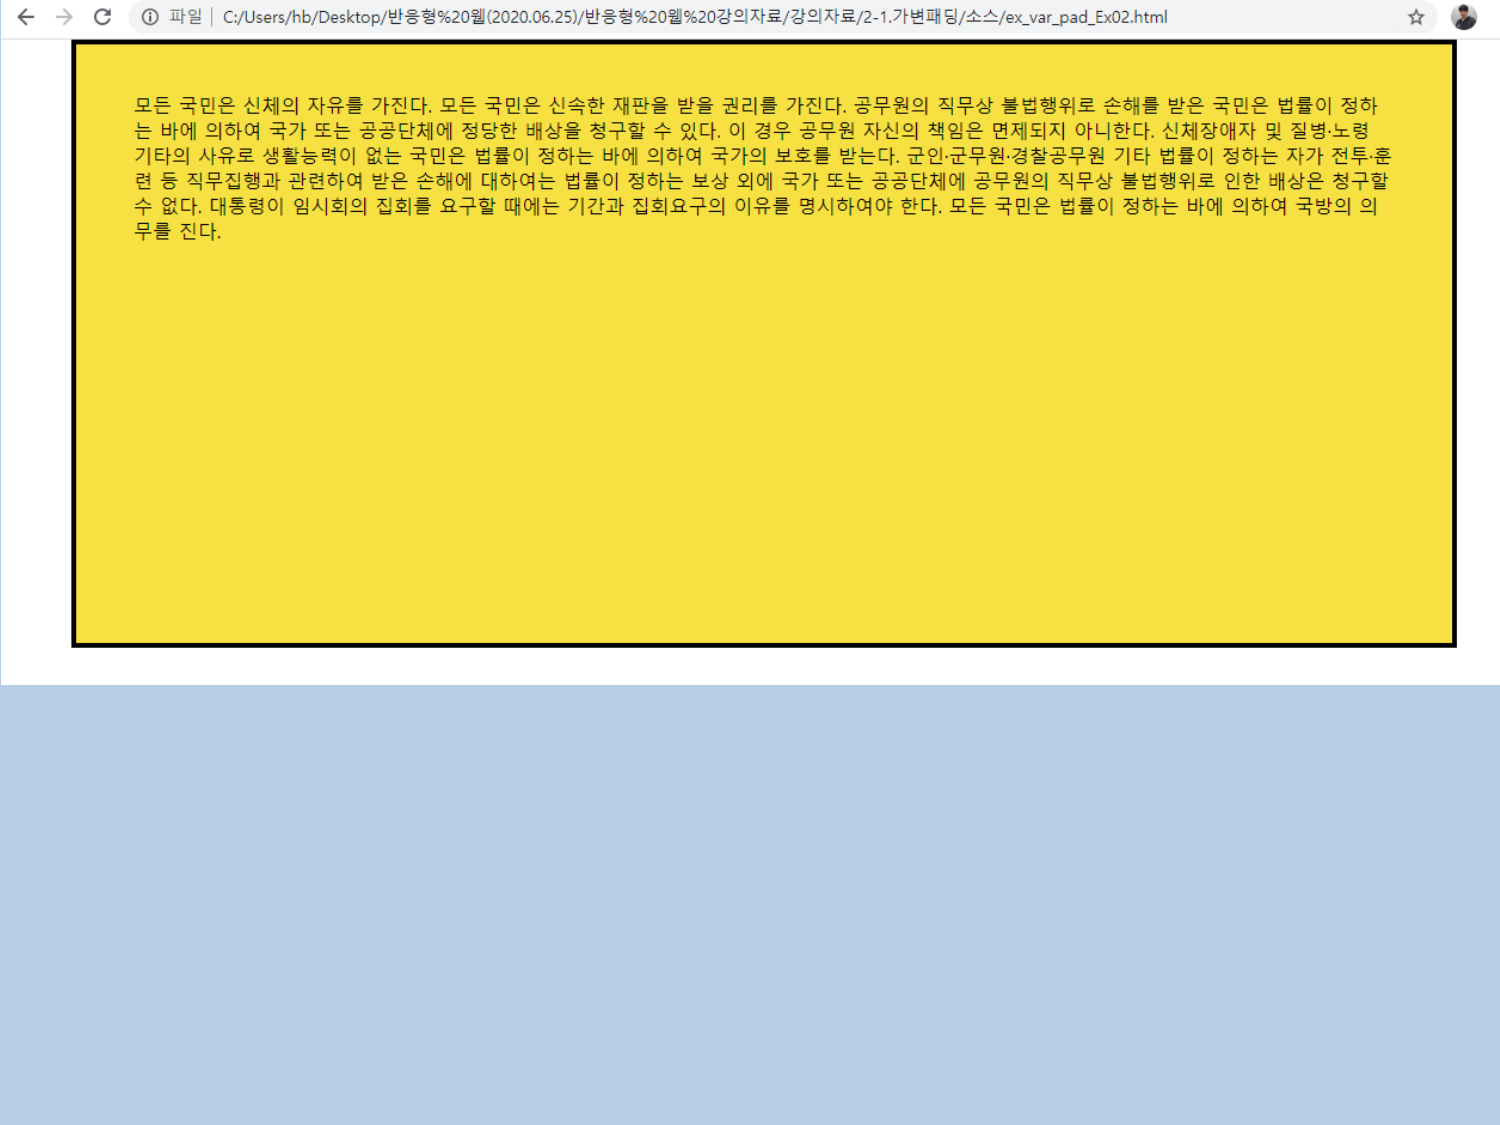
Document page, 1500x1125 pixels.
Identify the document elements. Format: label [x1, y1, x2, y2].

picture [0, 0, 1500, 685]
